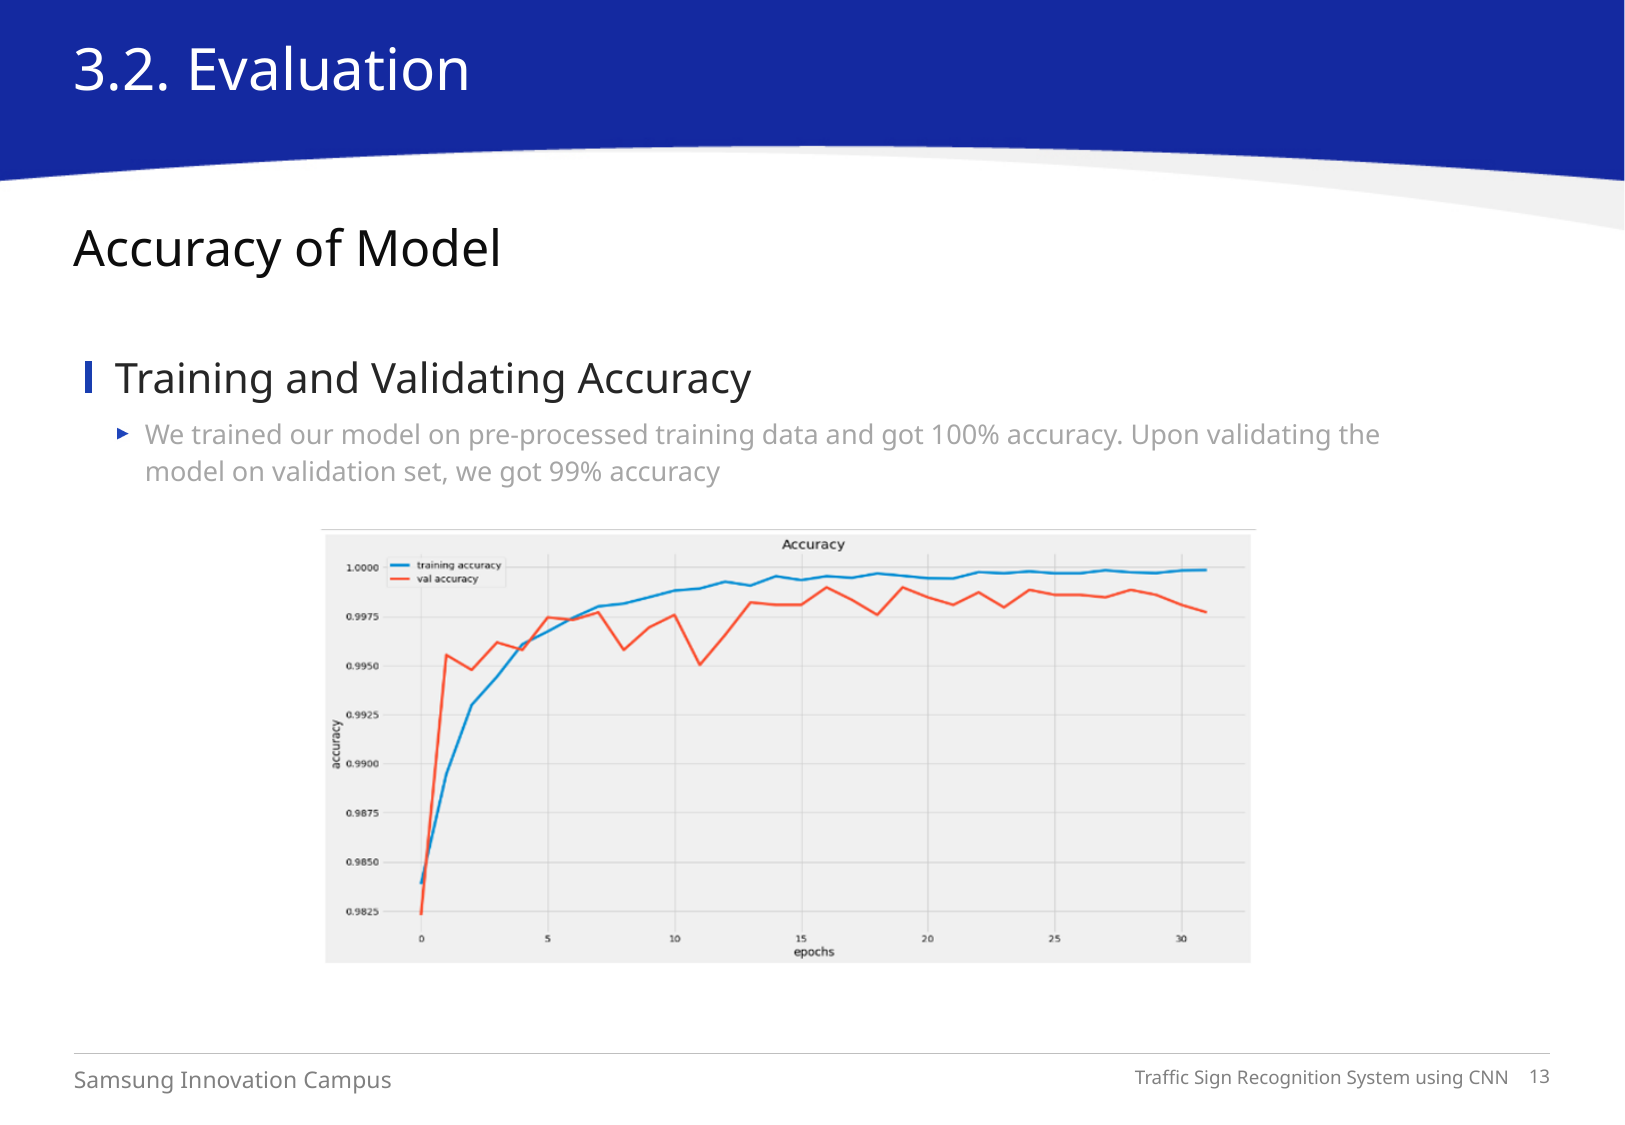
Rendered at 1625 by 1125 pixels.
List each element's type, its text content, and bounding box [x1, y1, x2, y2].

title Accuracy of Model [73, 216, 1475, 277]
picture [0, 0, 1625, 1125]
list Training and Validating Accuracy We trained our model on pre-processed training data and got 100% accuracy. Upon validating the model on validation set, we got 99% accuracy [85, 364, 1408, 530]
text_box 3.2. Evaluation [73, 32, 1475, 103]
